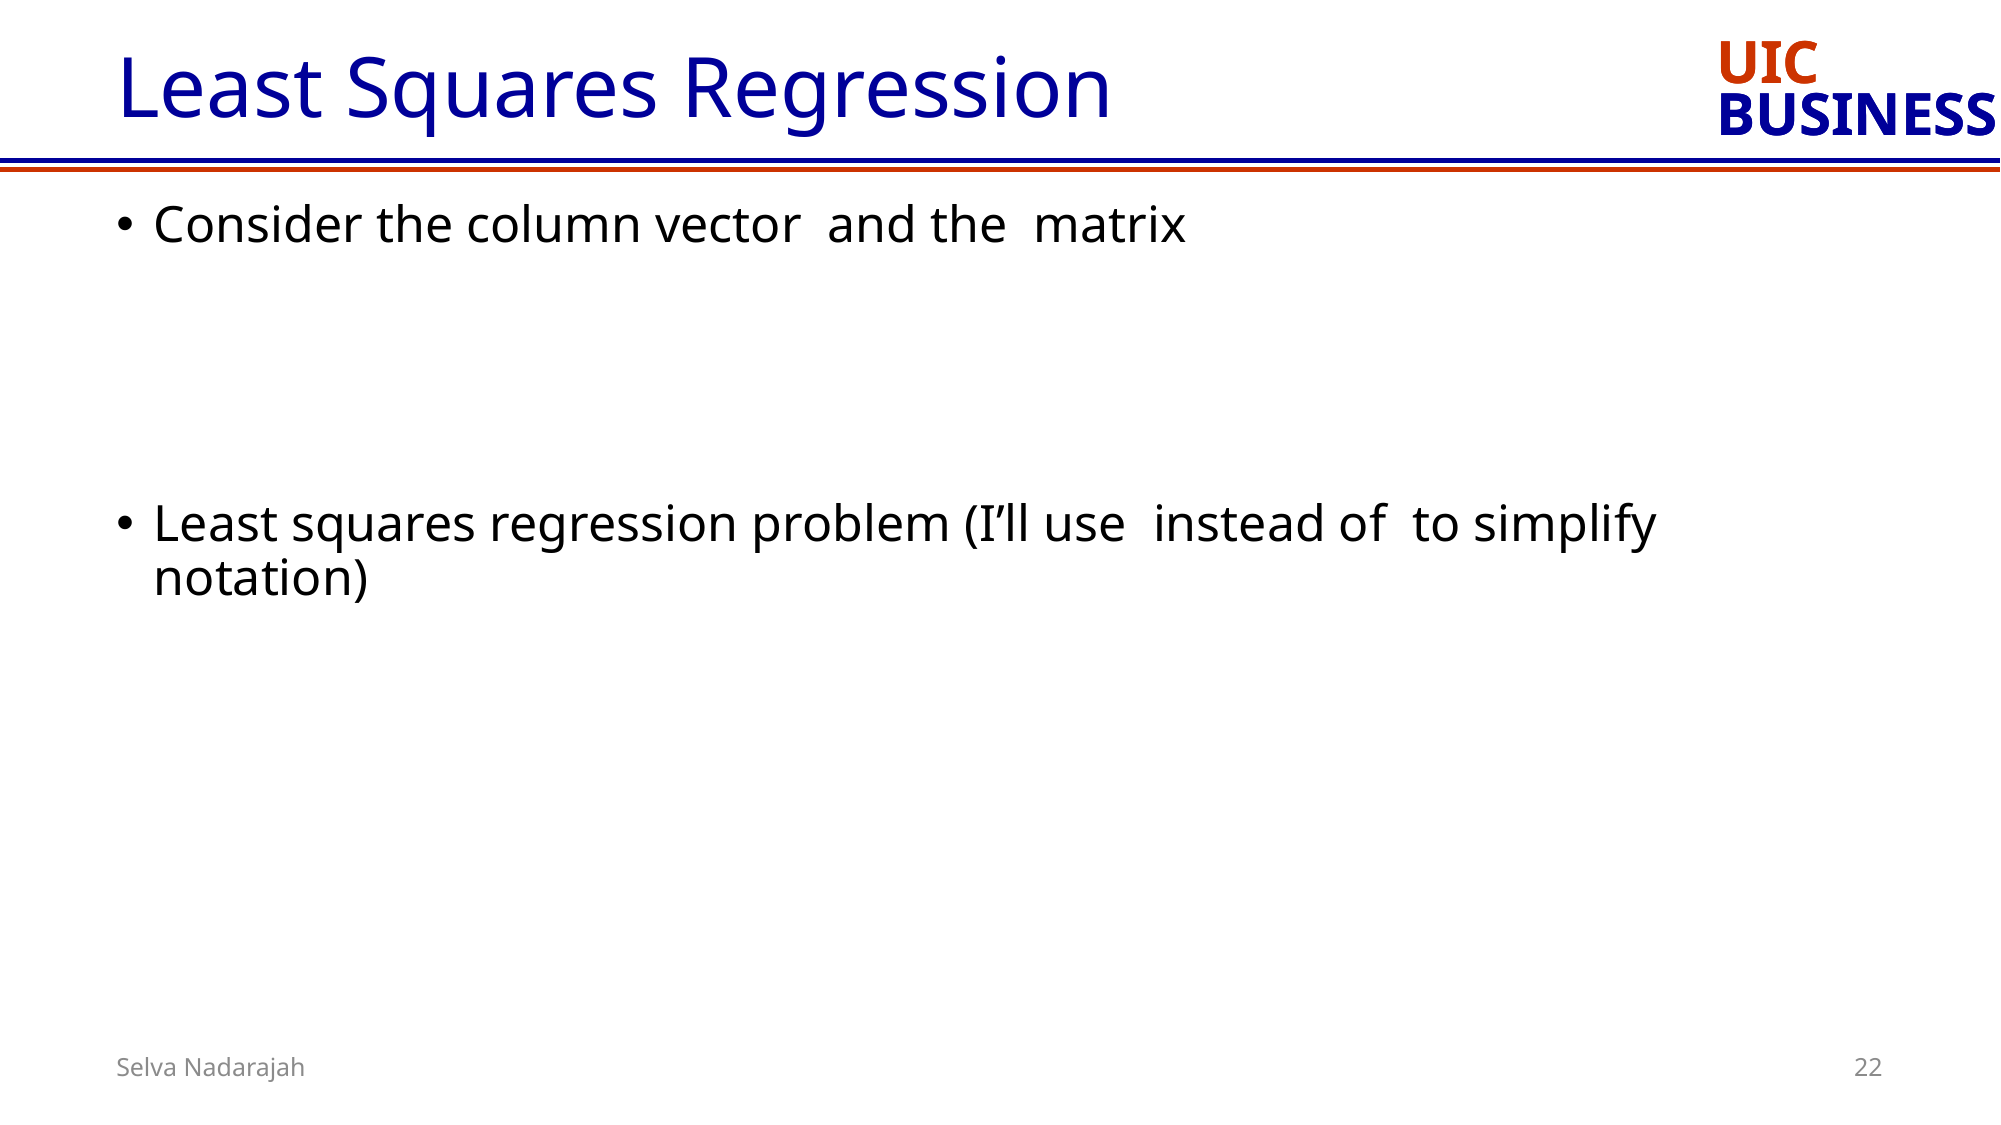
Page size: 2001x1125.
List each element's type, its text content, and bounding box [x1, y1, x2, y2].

title Least Squares Regression [101, 19, 1898, 161]
footer Selva Nadarajah [101, 1038, 777, 1099]
slide_number 22 [1447, 1038, 1898, 1099]
